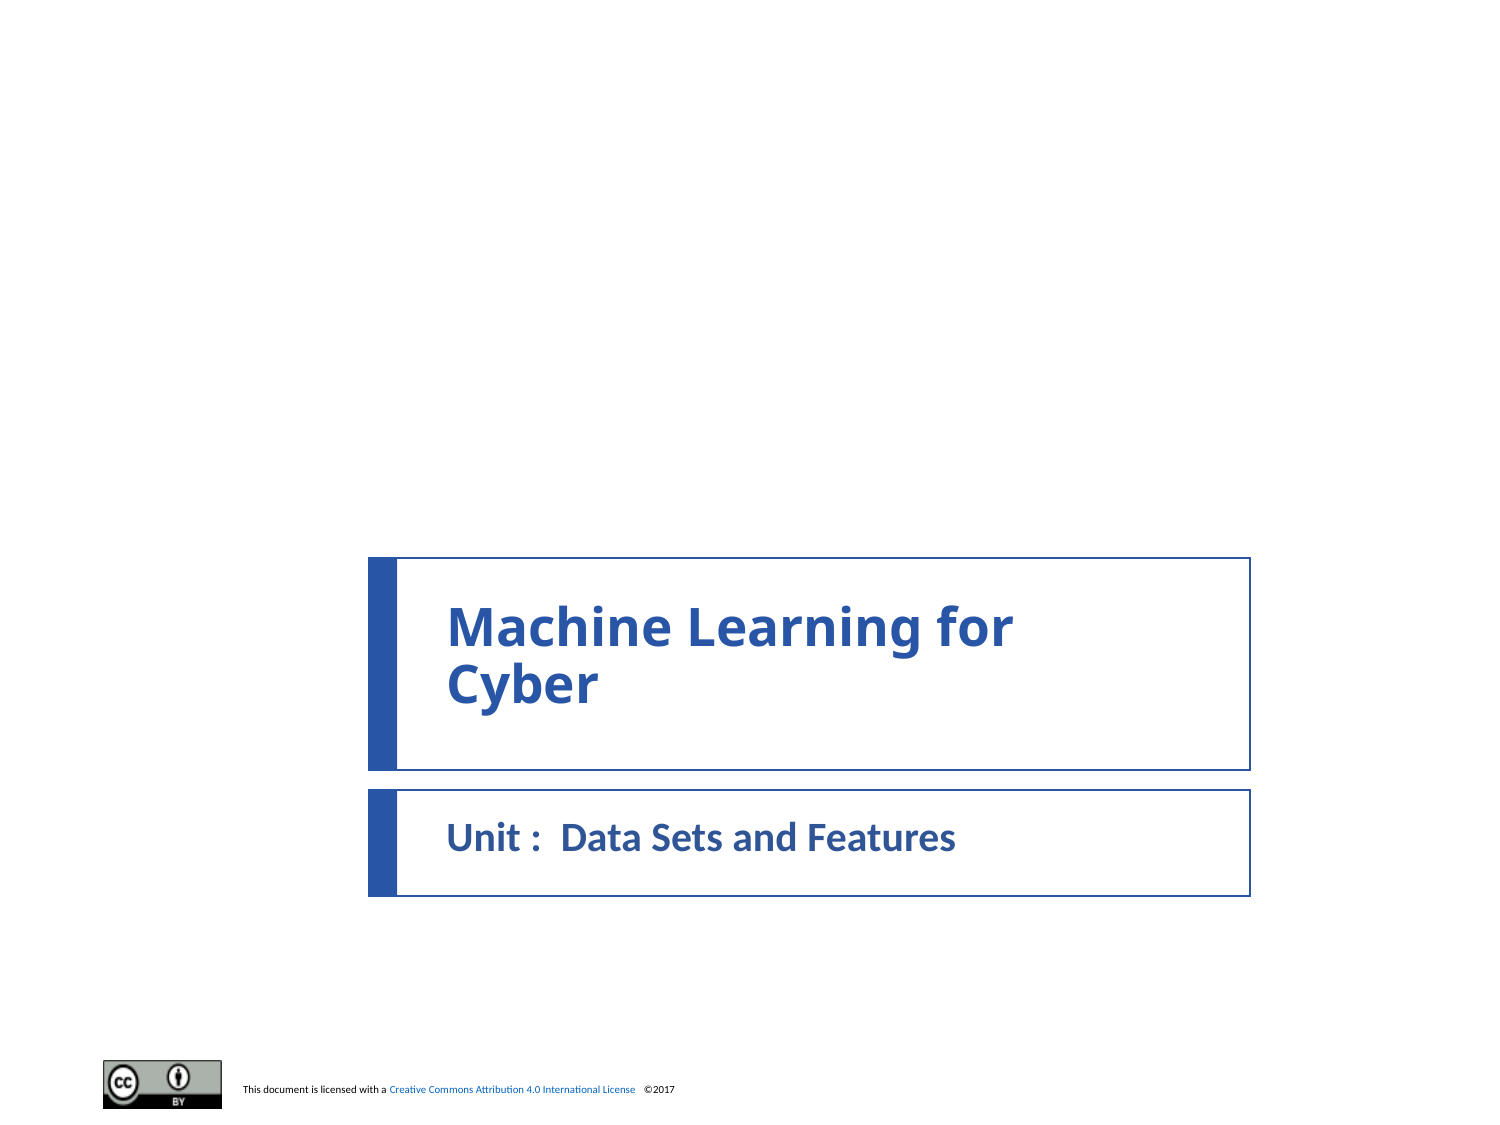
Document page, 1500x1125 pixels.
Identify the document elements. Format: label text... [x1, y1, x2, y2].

title Machine Learning for Cyber [431, 593, 1188, 786]
picture [103, 1060, 222, 1109]
list Unit : Data Sets and Features [431, 786, 1222, 890]
